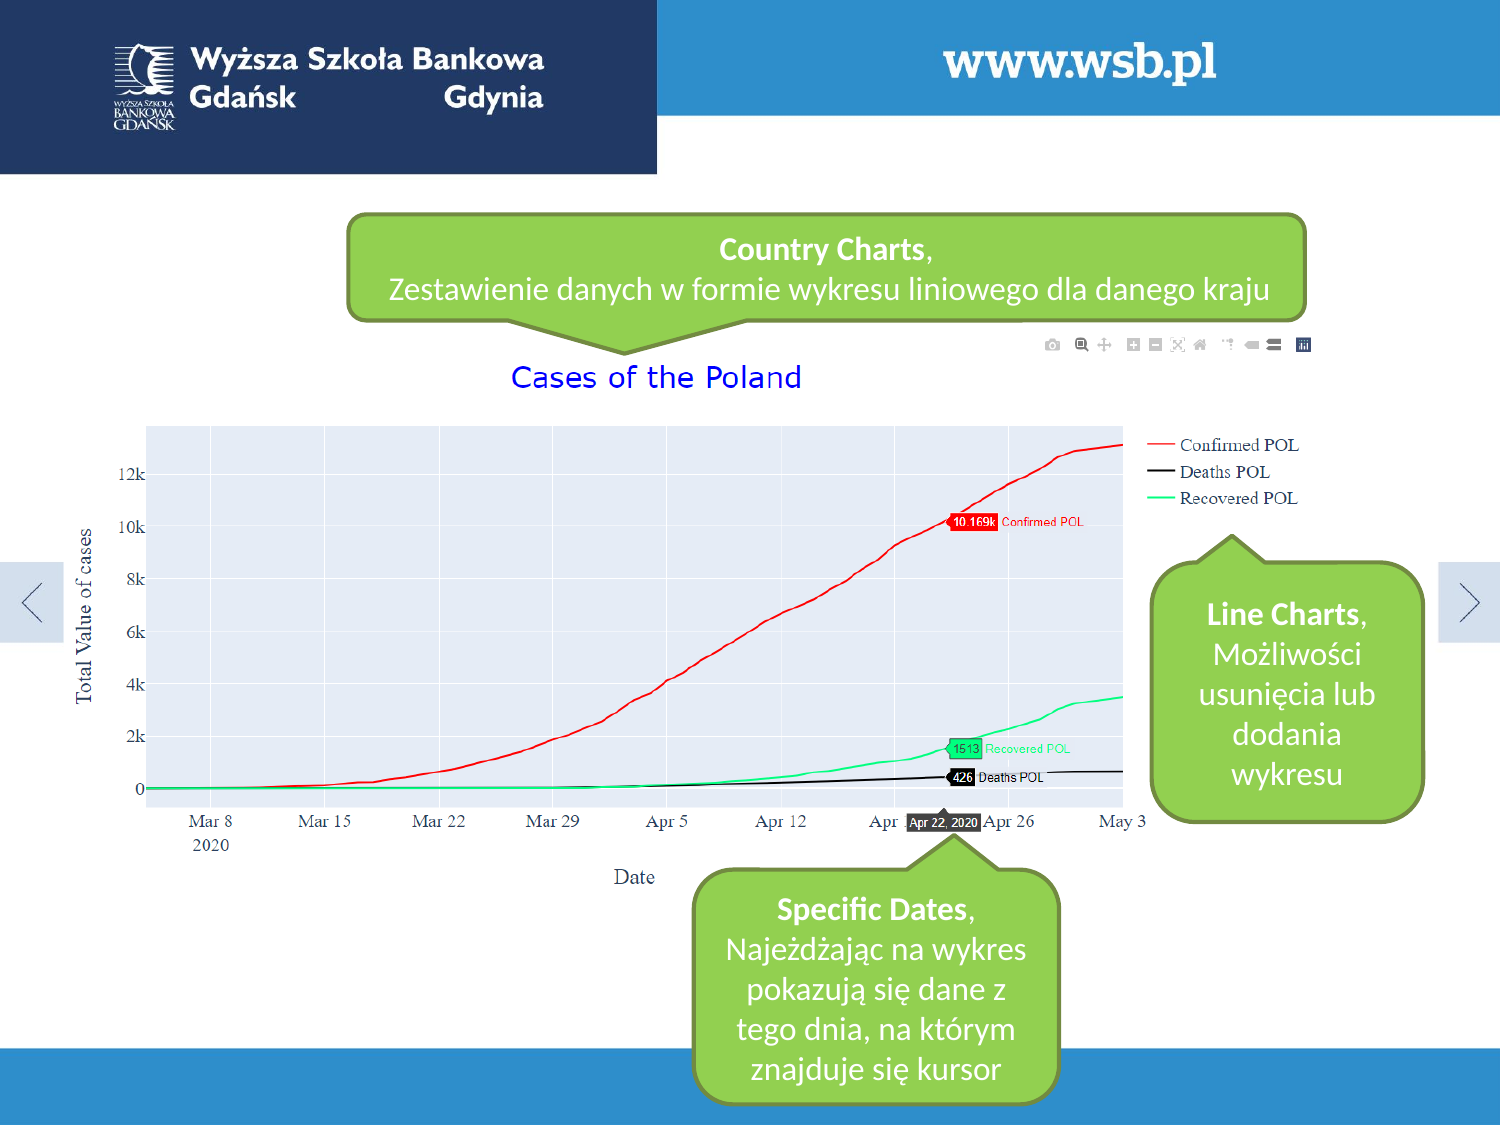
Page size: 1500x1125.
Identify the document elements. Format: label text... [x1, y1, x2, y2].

text_box Line Charts, Możliwości usunięcia lub dodania wykresu [1327, 560, 1426, 825]
picture [0, 0, 1500, 1125]
text_box Country Charts, Zestawienie danych w formie wykresu liniowego dla danego kraju [346, 212, 1307, 324]
text_box Specific Dates, Najeżdżając na wykres pokazują się dane z tego dnia, na którym znajduje się kursor [691, 911, 1062, 1107]
